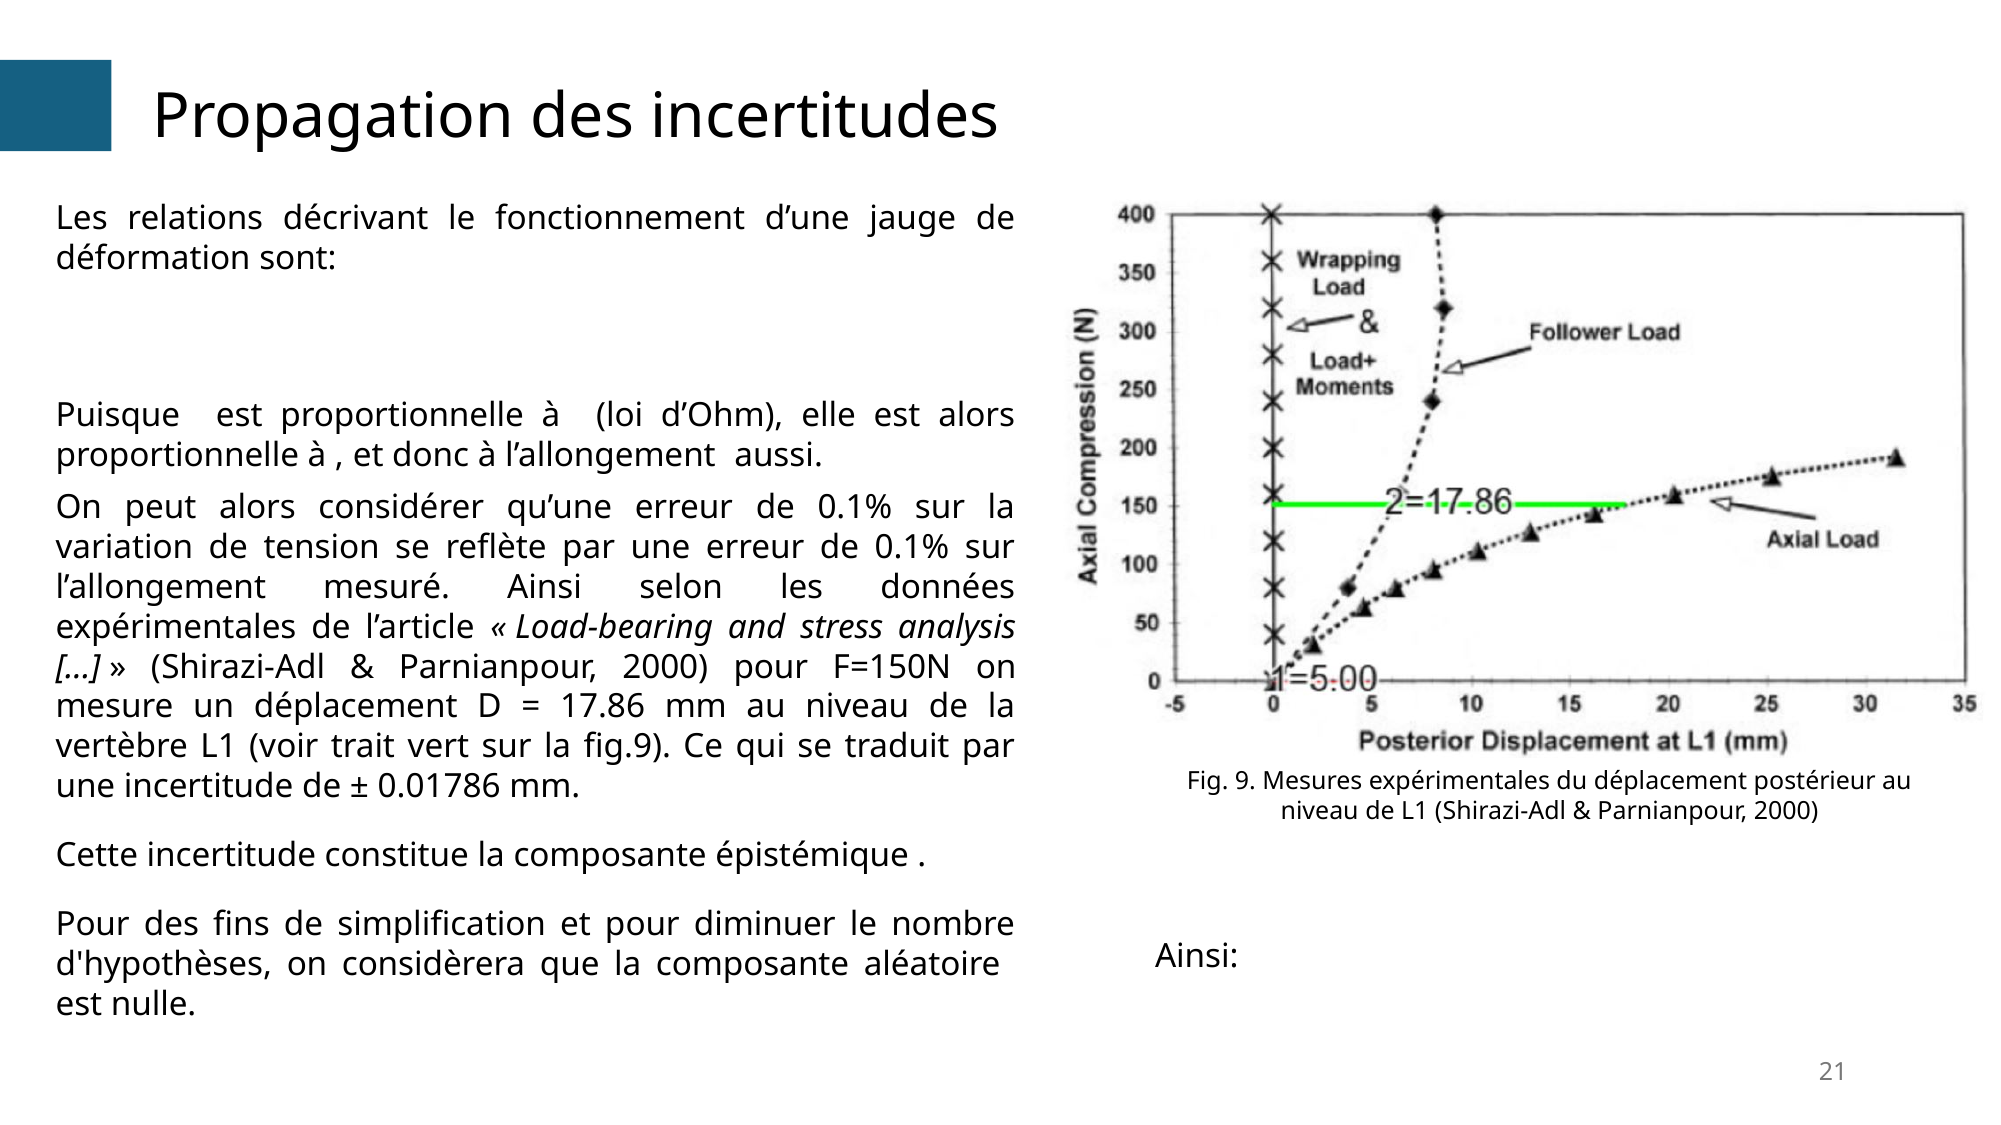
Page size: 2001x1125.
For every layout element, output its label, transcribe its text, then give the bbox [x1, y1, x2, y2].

slide_number 21 [1412, 1042, 1863, 1103]
text_box [0, 58, 113, 153]
text_box Fig. 9. Mesures expérimentales du déplacement postérieur au niveau de L1 (Shirazi-Adl & Parnianpour, 2000) [1140, 759, 1960, 833]
picture [1062, 194, 1991, 759]
title Propagation des incertitudes [137, 59, 1665, 176]
